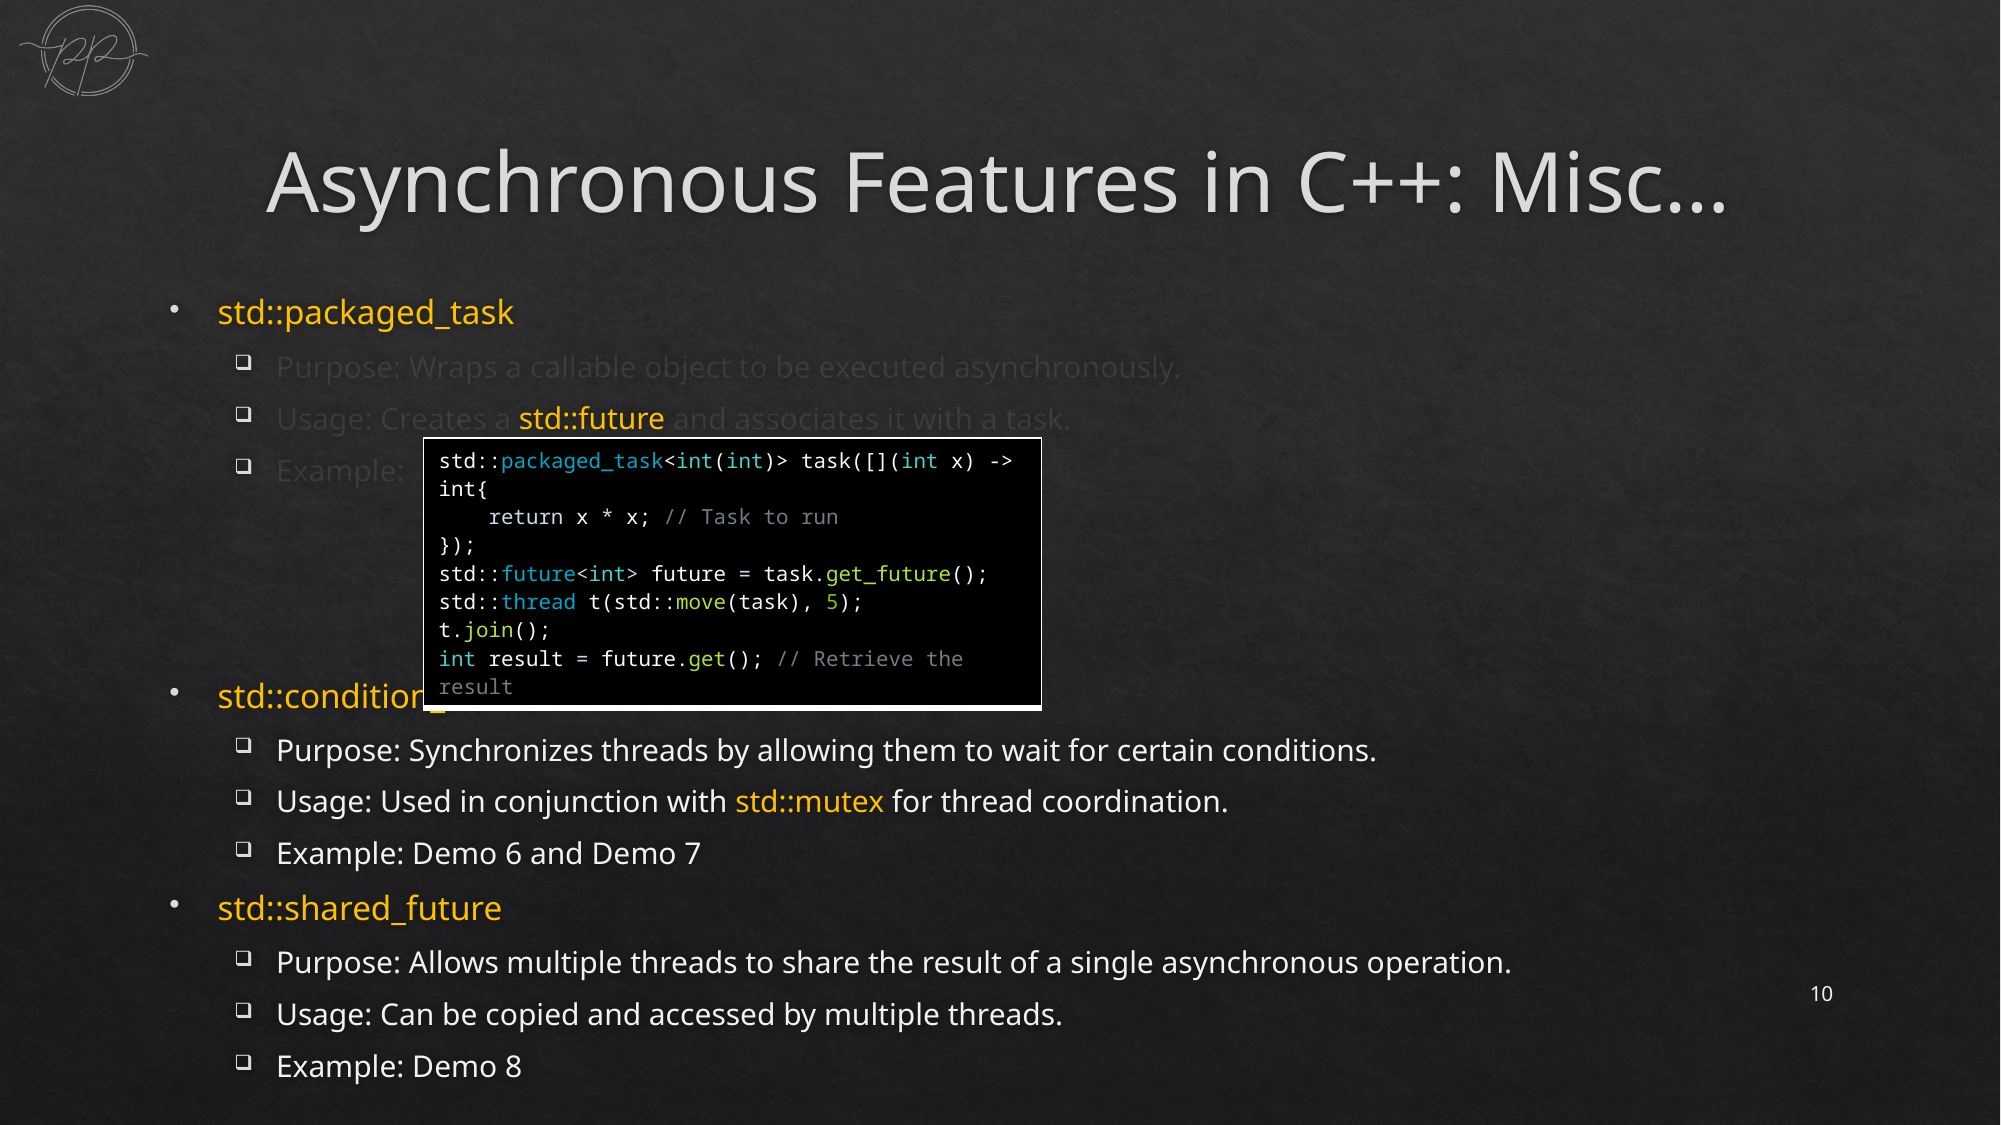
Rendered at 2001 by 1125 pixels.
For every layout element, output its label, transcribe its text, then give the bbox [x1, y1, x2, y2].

picture [16, 3, 151, 99]
title Asynchronous Features in C++: Misc… [149, 99, 1849, 260]
table_header std::packaged_task<int(int)> task([](int x) -> int{ return x * x; // Task to run }); std::future<int> future = task.get_future(); std::thread t(std::move(task), 5); t.join(); int result = future.get(); // Retrieve the result [424, 439, 1041, 705]
slide_number 10 [1724, 965, 1849, 1025]
list std::packaged_task Purpose: Wraps a callable object to be executed asynchronously. Usage: Creates a std::future and associates it with a task. Example: std::condition_variable Purpose: Synchronizes threads by allowing them to wait for certain conditions. Usage: Used in conjunction with std::mutex for thread coordination. Example: Demo 6 and Demo 7 std::shared_future Purpose: Allows multiple threads to share the result of a single asynchronous operation. Usage: Can be copied and accessed by multiple threads. Example: Demo 8 [149, 284, 1849, 1096]
